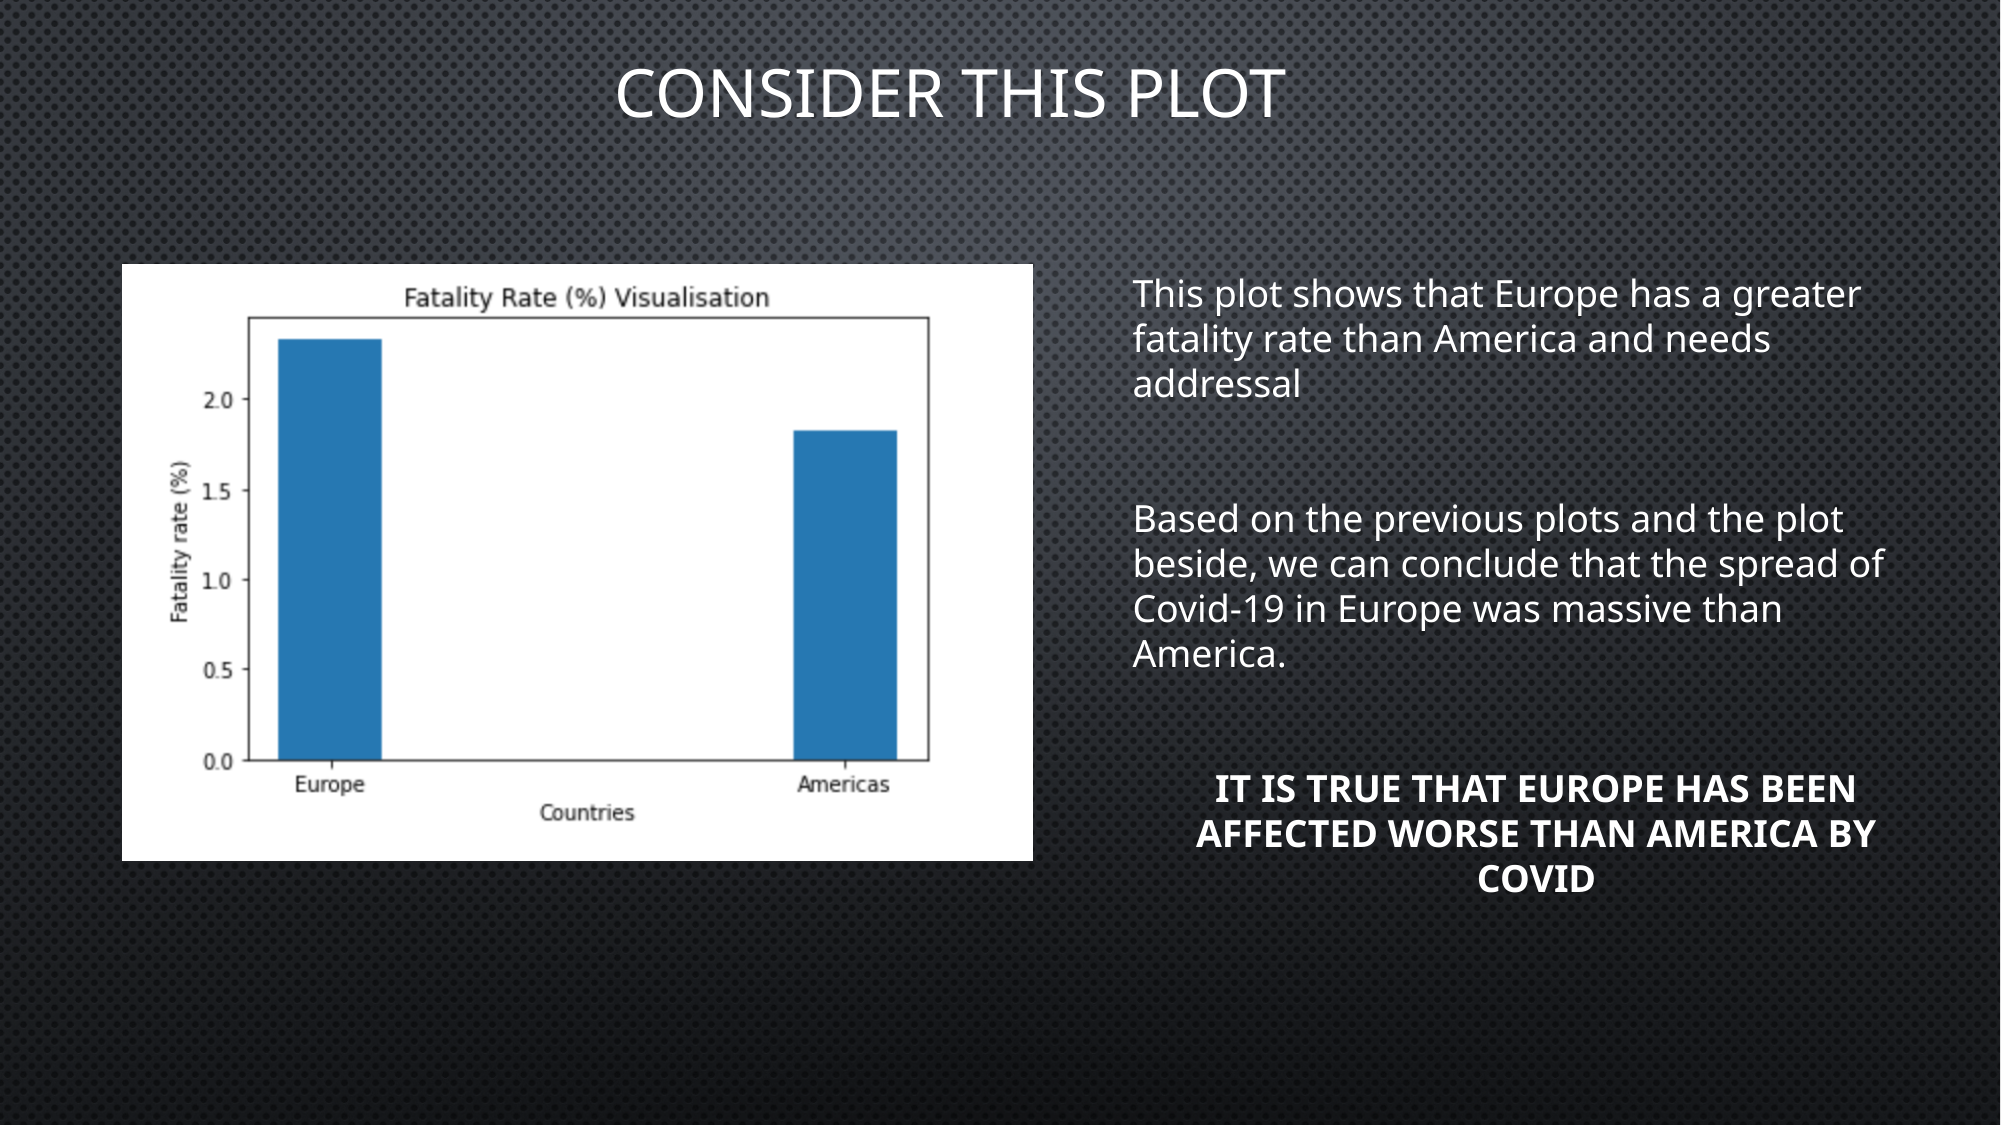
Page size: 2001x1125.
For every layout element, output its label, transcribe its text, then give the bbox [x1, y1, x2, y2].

text_box Consider this plot [599, 0, 1518, 183]
text_box This plot shows that Europe has a greater fatality rate than America and needs addressal Based on the previous plots and the plot beside, we can conclude that the spread of Covid-19 in Europe was massive than America. IT IS TRUE THAT EUROPE HAS BEEN AFFECTED WORSE THAN AMERICA BY COVID [1117, 262, 1956, 953]
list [121, 264, 1033, 861]
